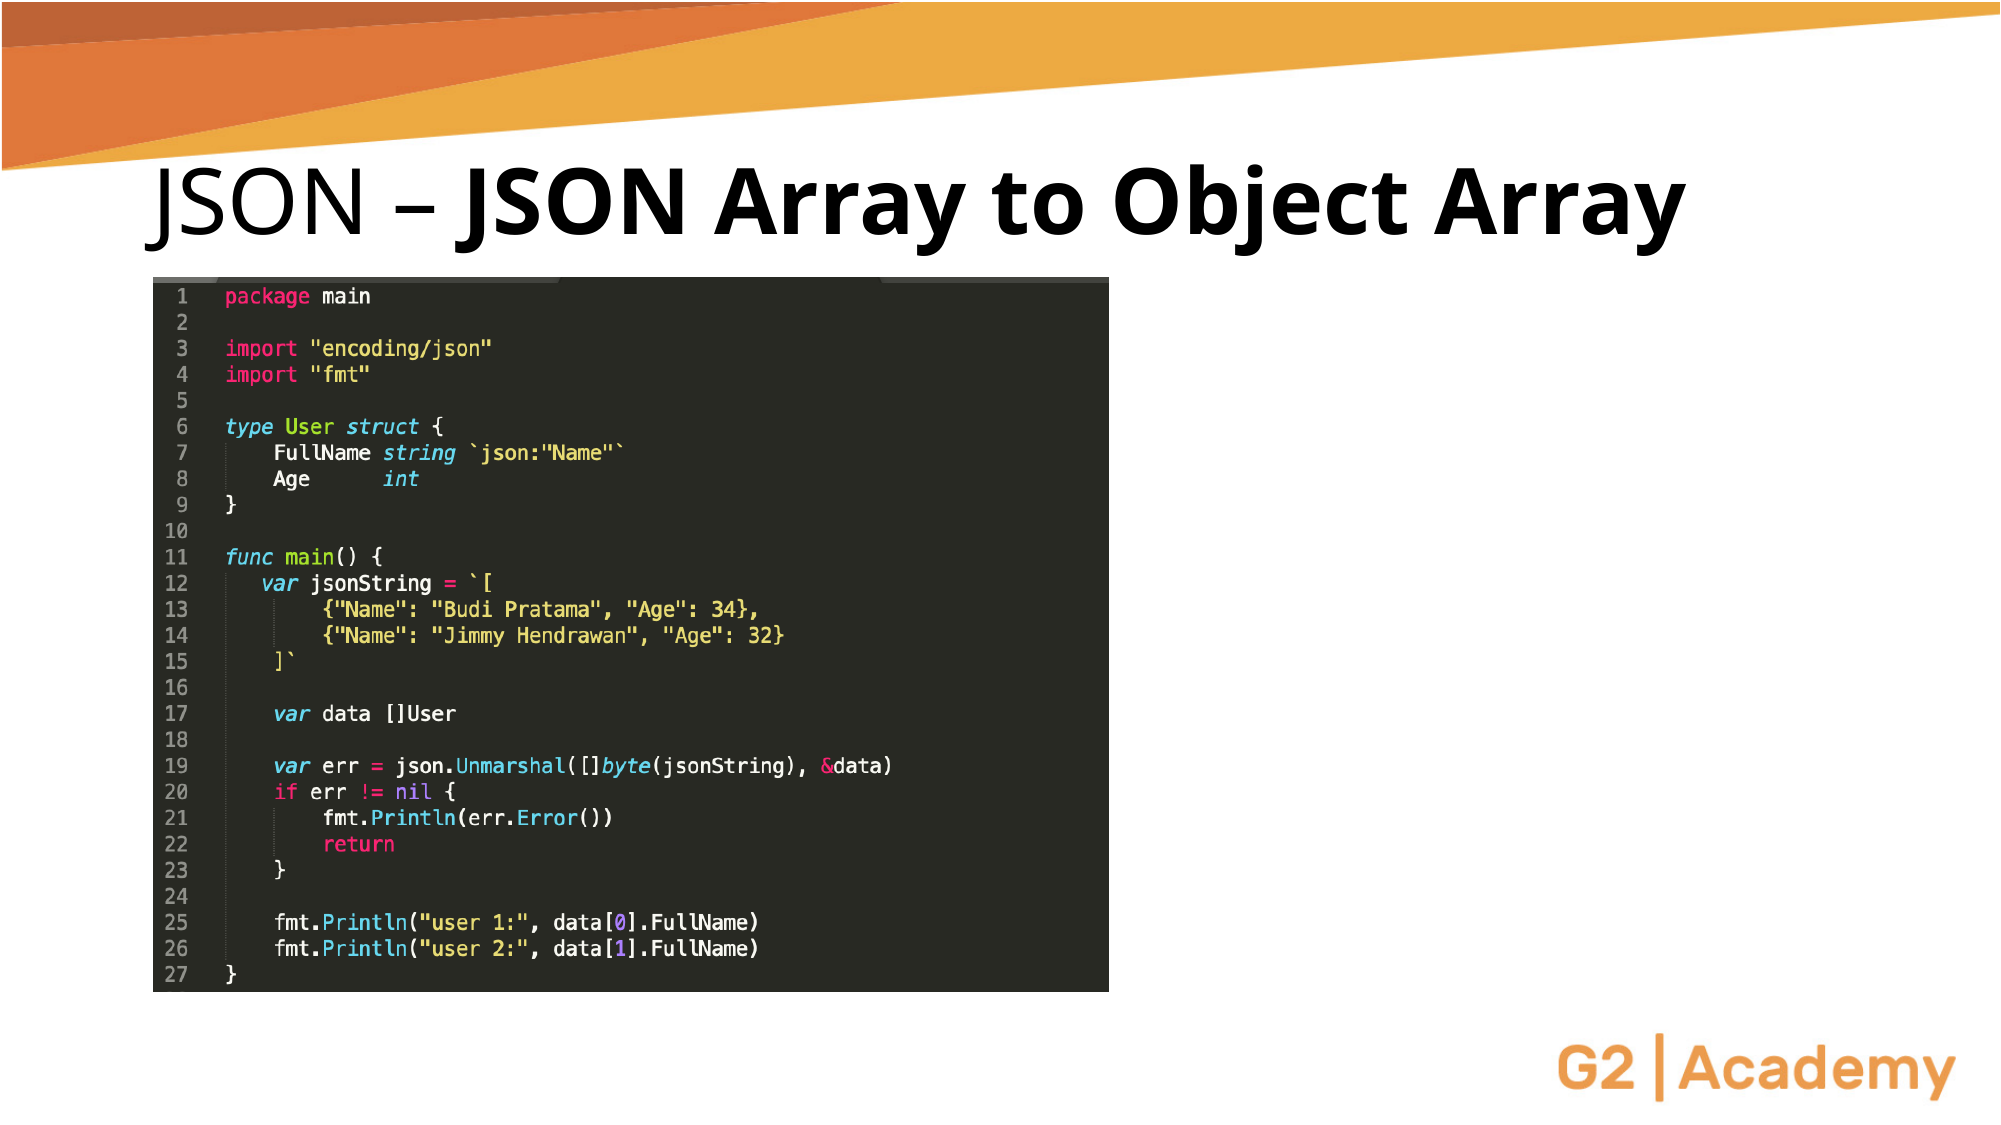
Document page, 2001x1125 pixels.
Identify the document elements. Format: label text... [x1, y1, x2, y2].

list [153, 277, 1109, 992]
picture [1, 2, 2000, 1125]
title JSON – JSON Array to Object Array [137, 131, 1863, 278]
